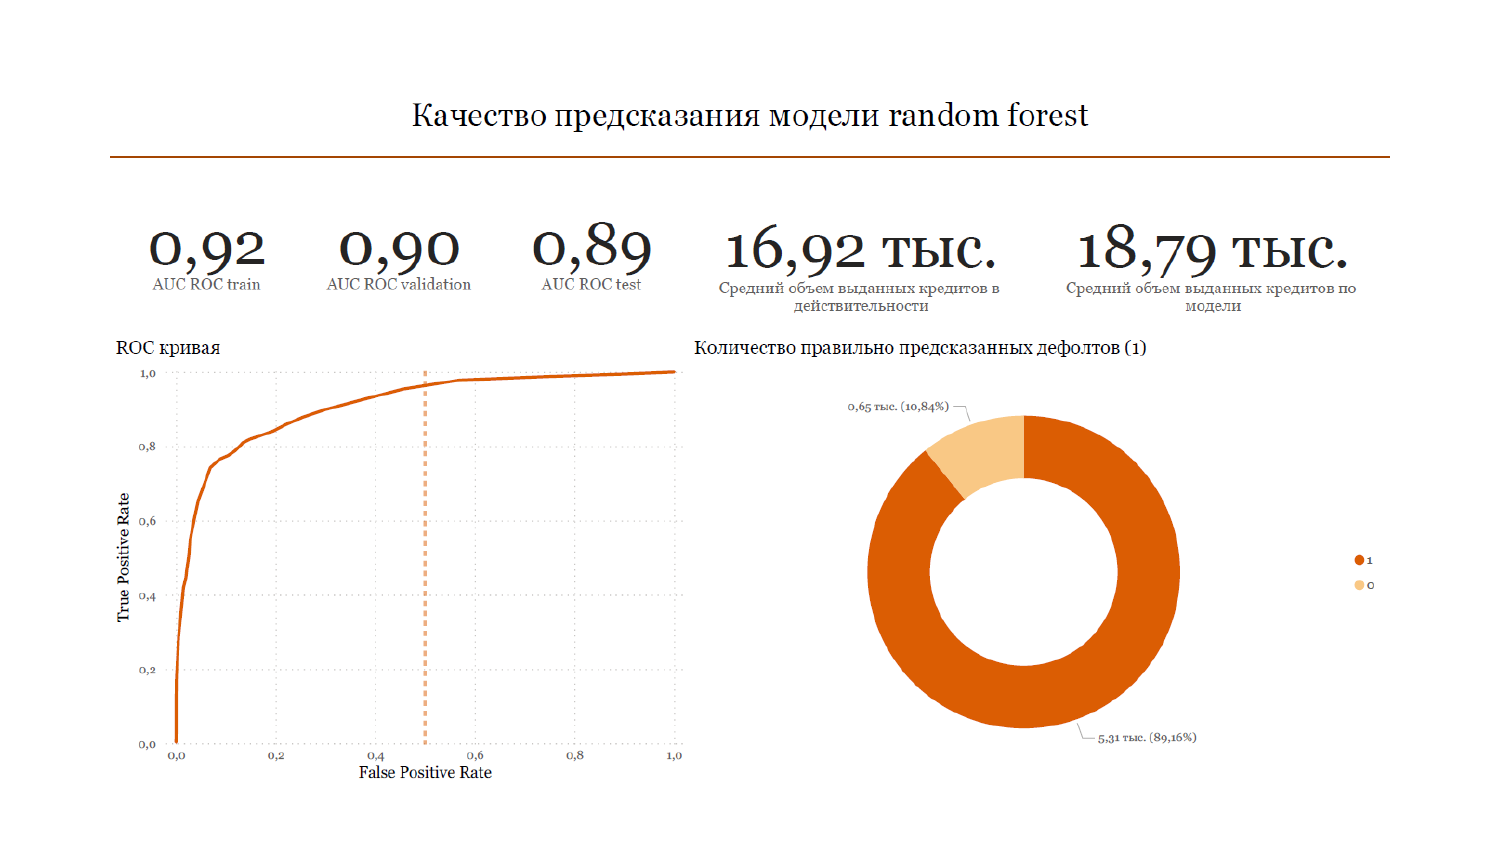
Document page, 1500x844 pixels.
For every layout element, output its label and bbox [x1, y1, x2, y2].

picture [100, 51, 1400, 792]
